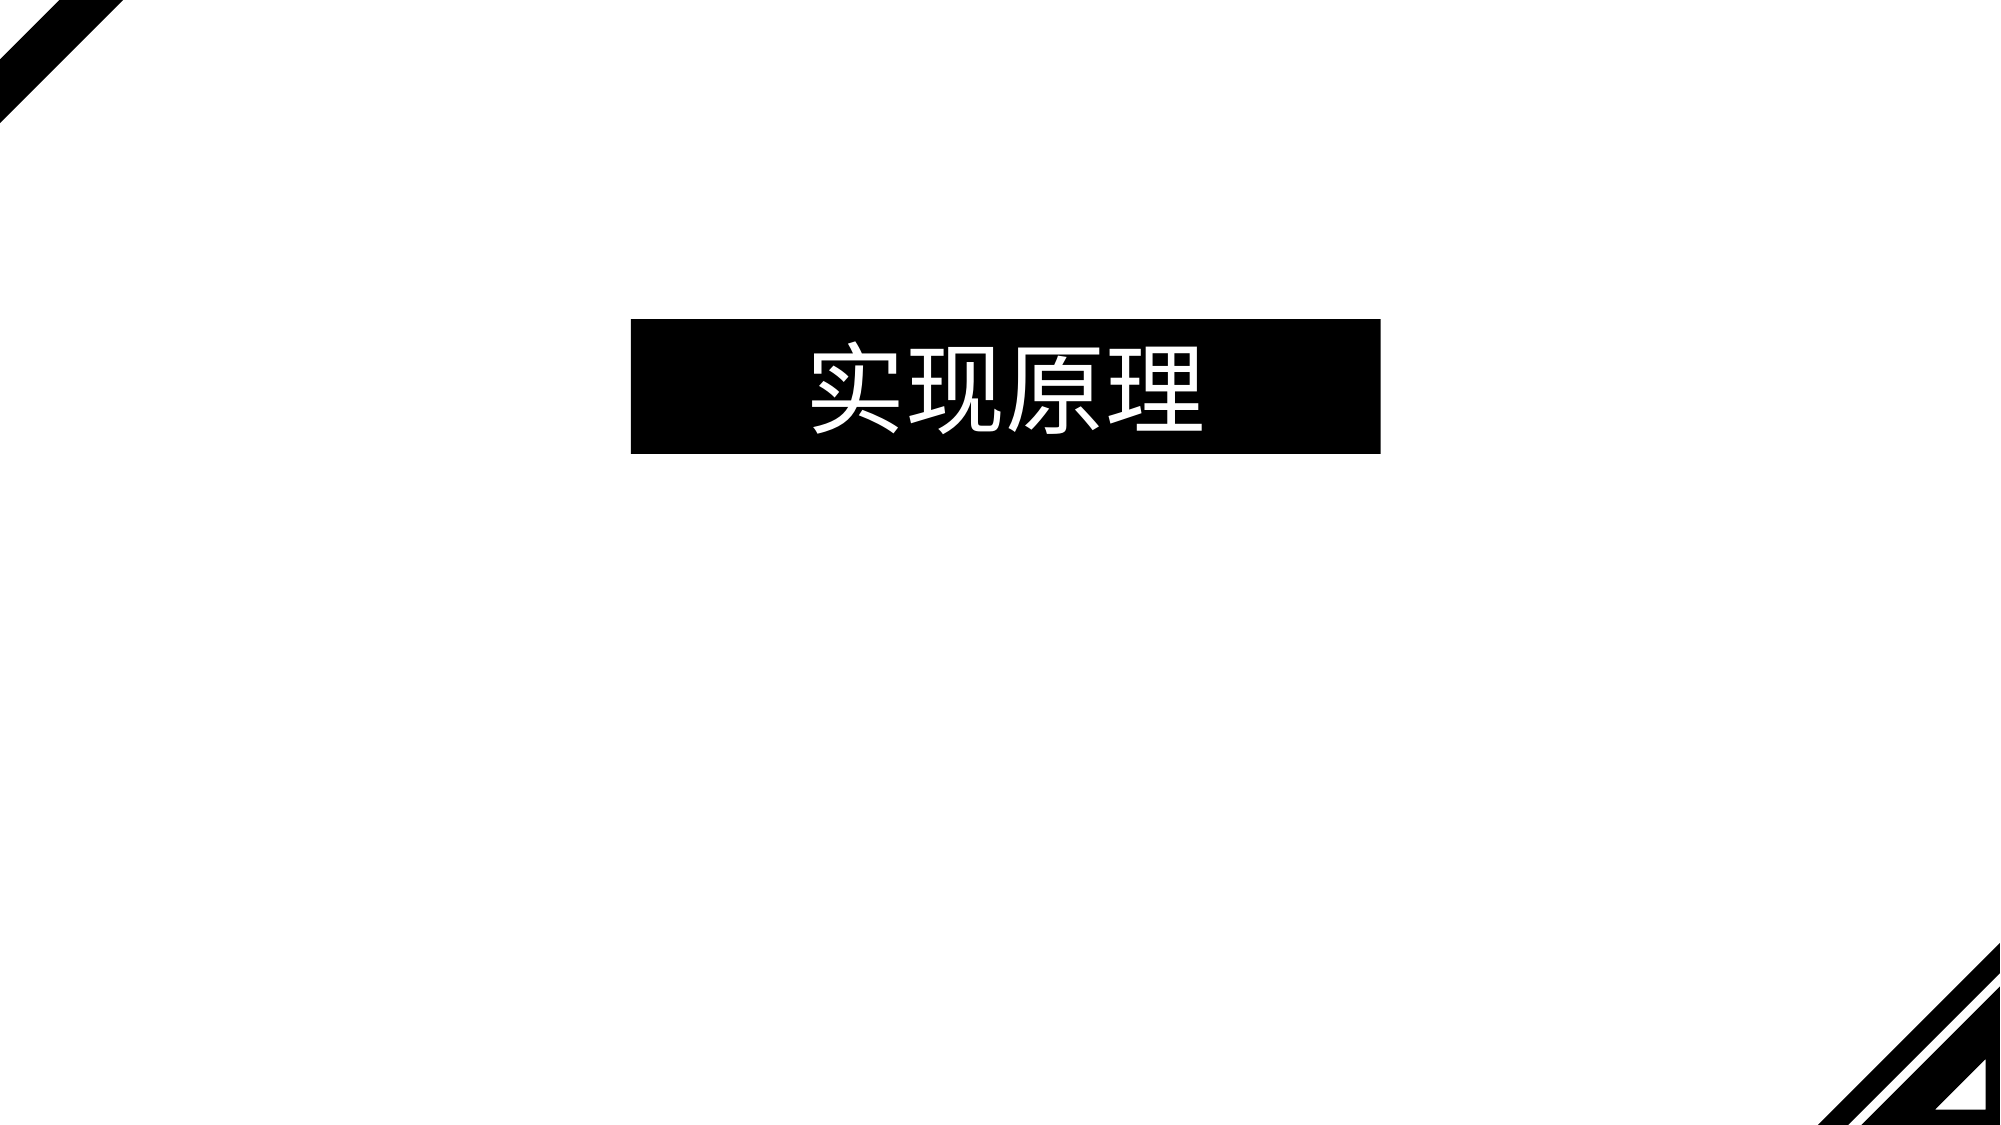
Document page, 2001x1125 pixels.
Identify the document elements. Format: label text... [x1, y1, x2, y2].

text_box [0, 0, 124, 124]
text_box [1818, 943, 2000, 1125]
text_box 实现原理 [630, 319, 1381, 454]
